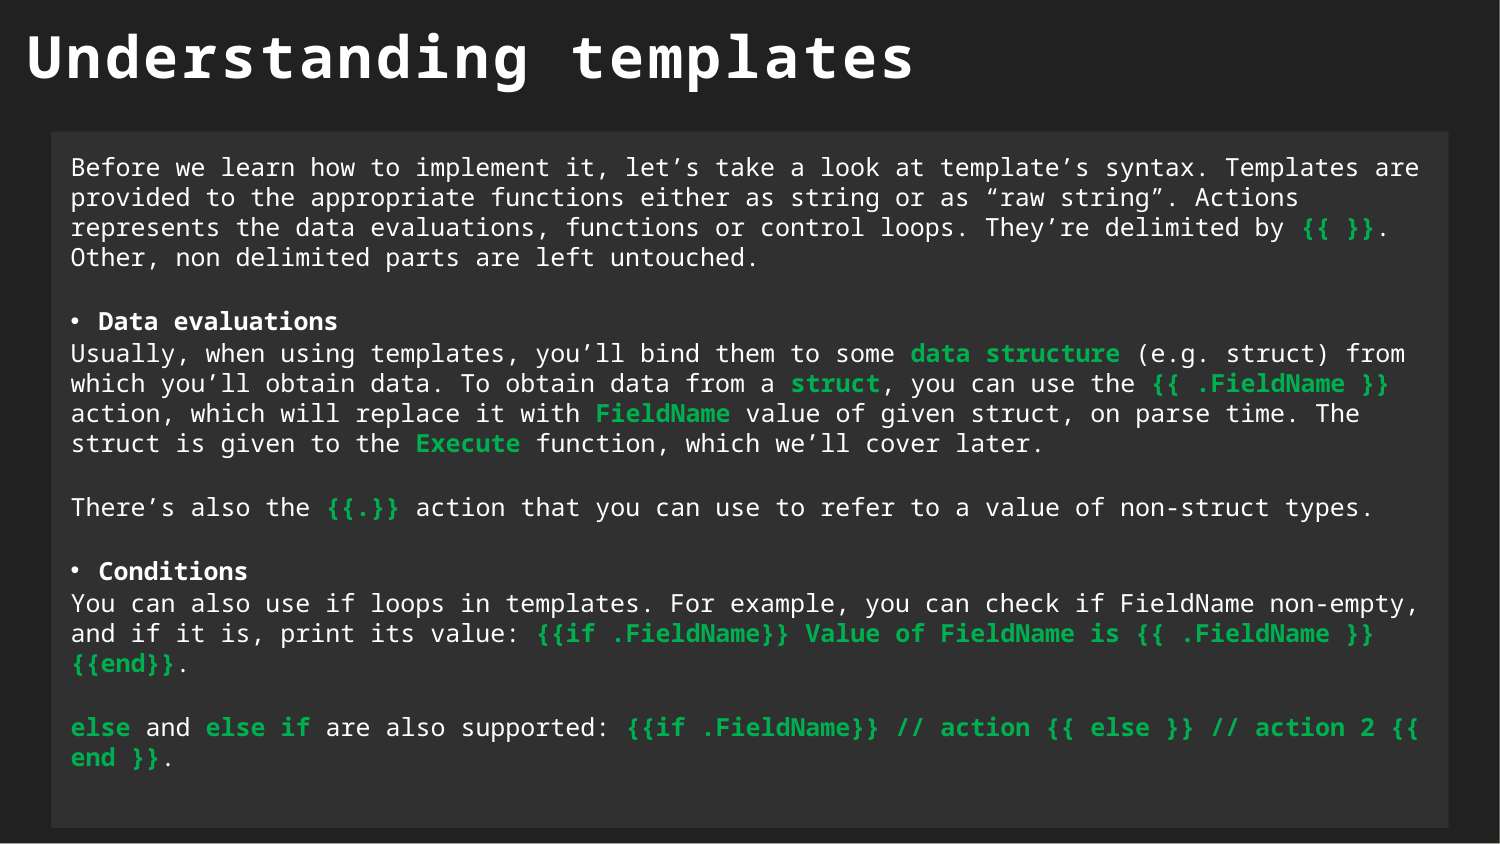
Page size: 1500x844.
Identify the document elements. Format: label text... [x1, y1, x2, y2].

text_box Before we learn how to implement it, let’s take a look at template’s syntax. Templates are provided to the appropriate functions either as string or as “raw string”. Actions represents the data evaluations, functions or control loops. They’re delimited by {{ }}. Other, non delimited parts are left untouched. Data evaluations Usually, when using templates, you’ll bind them to some data structure (e.g. struct) from which you’ll obtain data. To obtain data from a struct, you can use the {{ .FieldName }} action, which will replace it with FieldName value of given struct, on parse time. The struct is given to the Execute function, which we’ll cover later. There’s also the {{.}} action that you can use to refer to a value of non-struct types. Conditions You can also use if loops in templates. For example, you can check if FieldName non-empty, and if it is, print its value: {{if .FieldName}} Value of FieldName is {{ .FieldName }} {{end}}. else and else if are also supported: {{if .FieldName}} // action {{ else }} // action 2 {{ end }}. [68, 149, 1432, 811]
text_box Understanding templates [25, 17, 1475, 117]
text_box [51, 131, 1449, 828]
